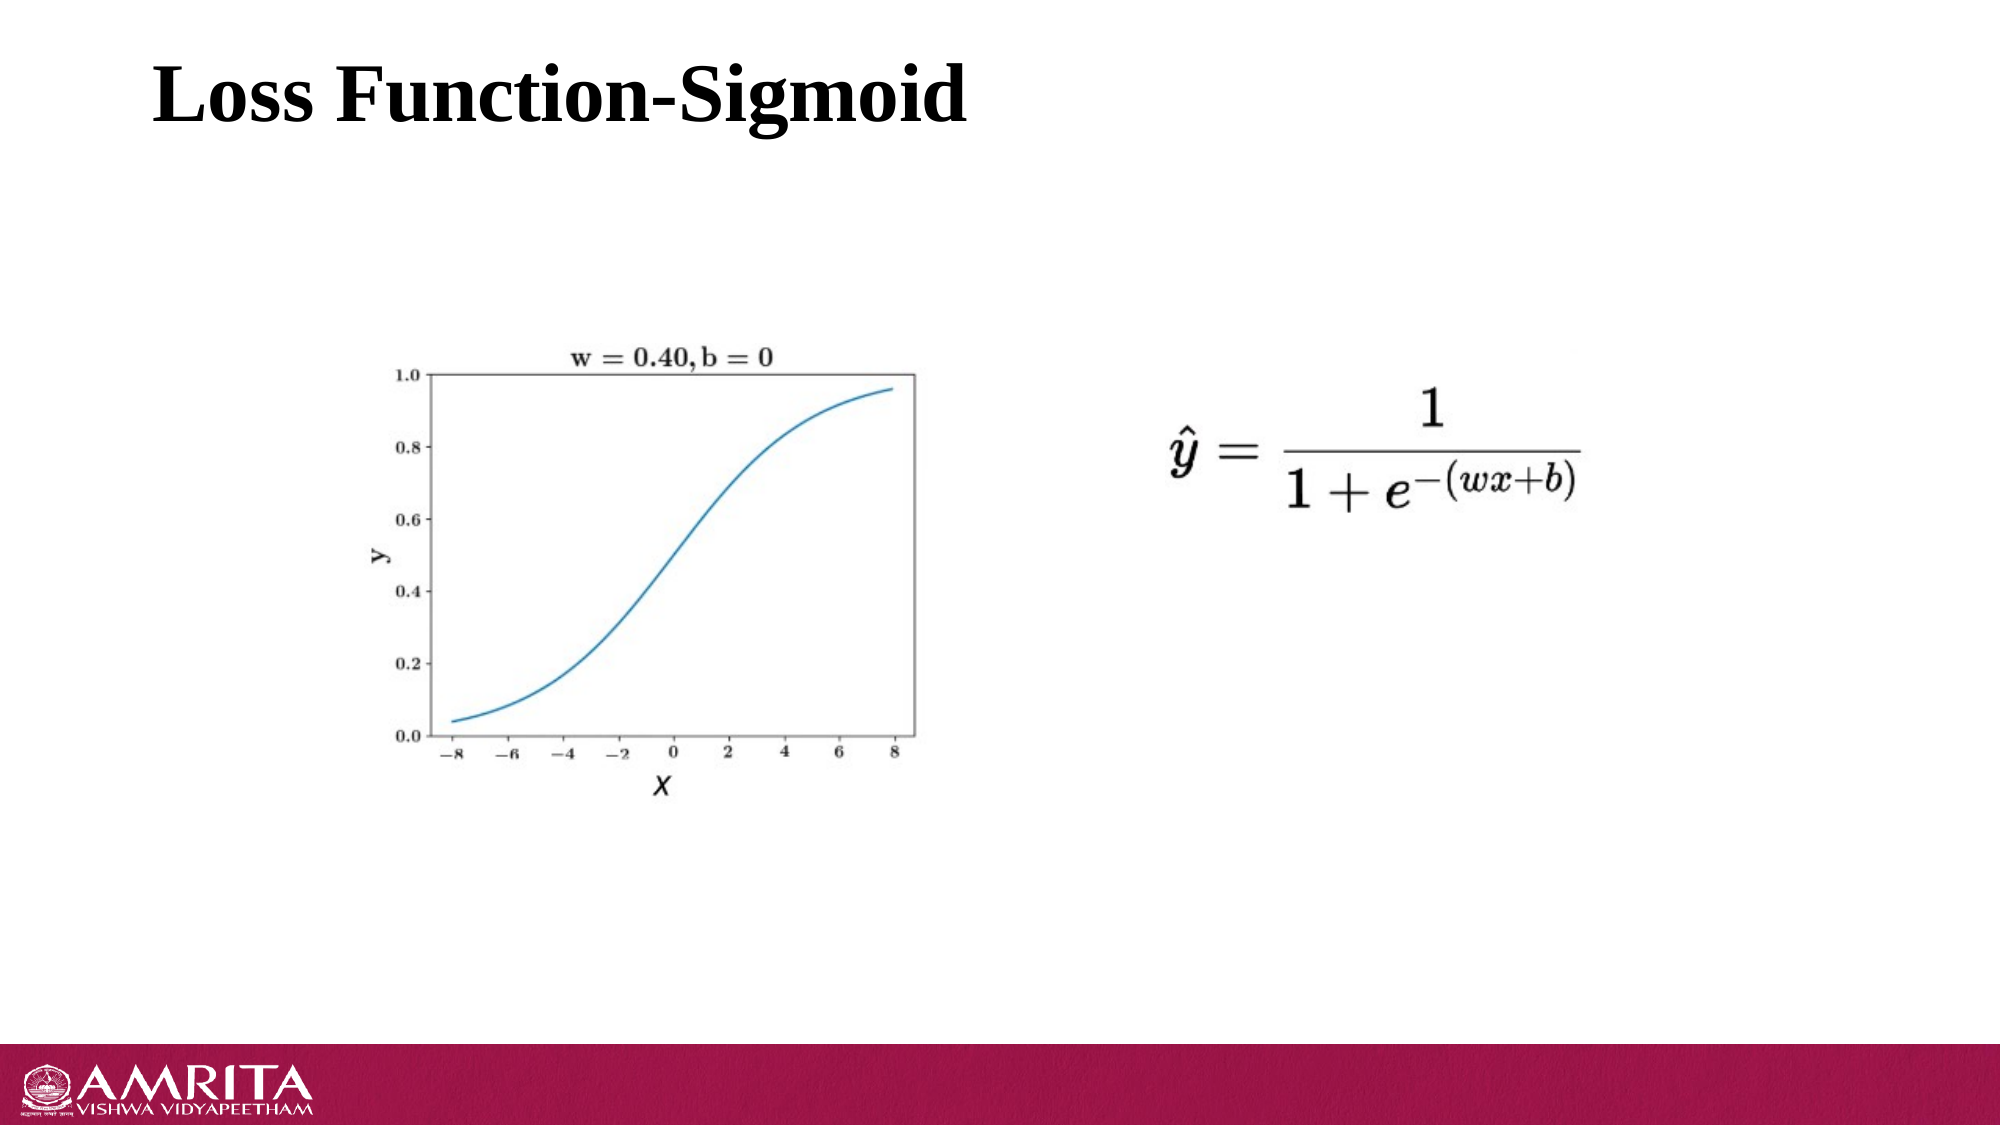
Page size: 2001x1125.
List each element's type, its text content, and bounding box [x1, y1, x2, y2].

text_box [364, 343, 937, 804]
picture [0, 1044, 2000, 1125]
title Loss Function-Sigmoid [38, 0, 1717, 226]
picture [1164, 349, 1621, 546]
